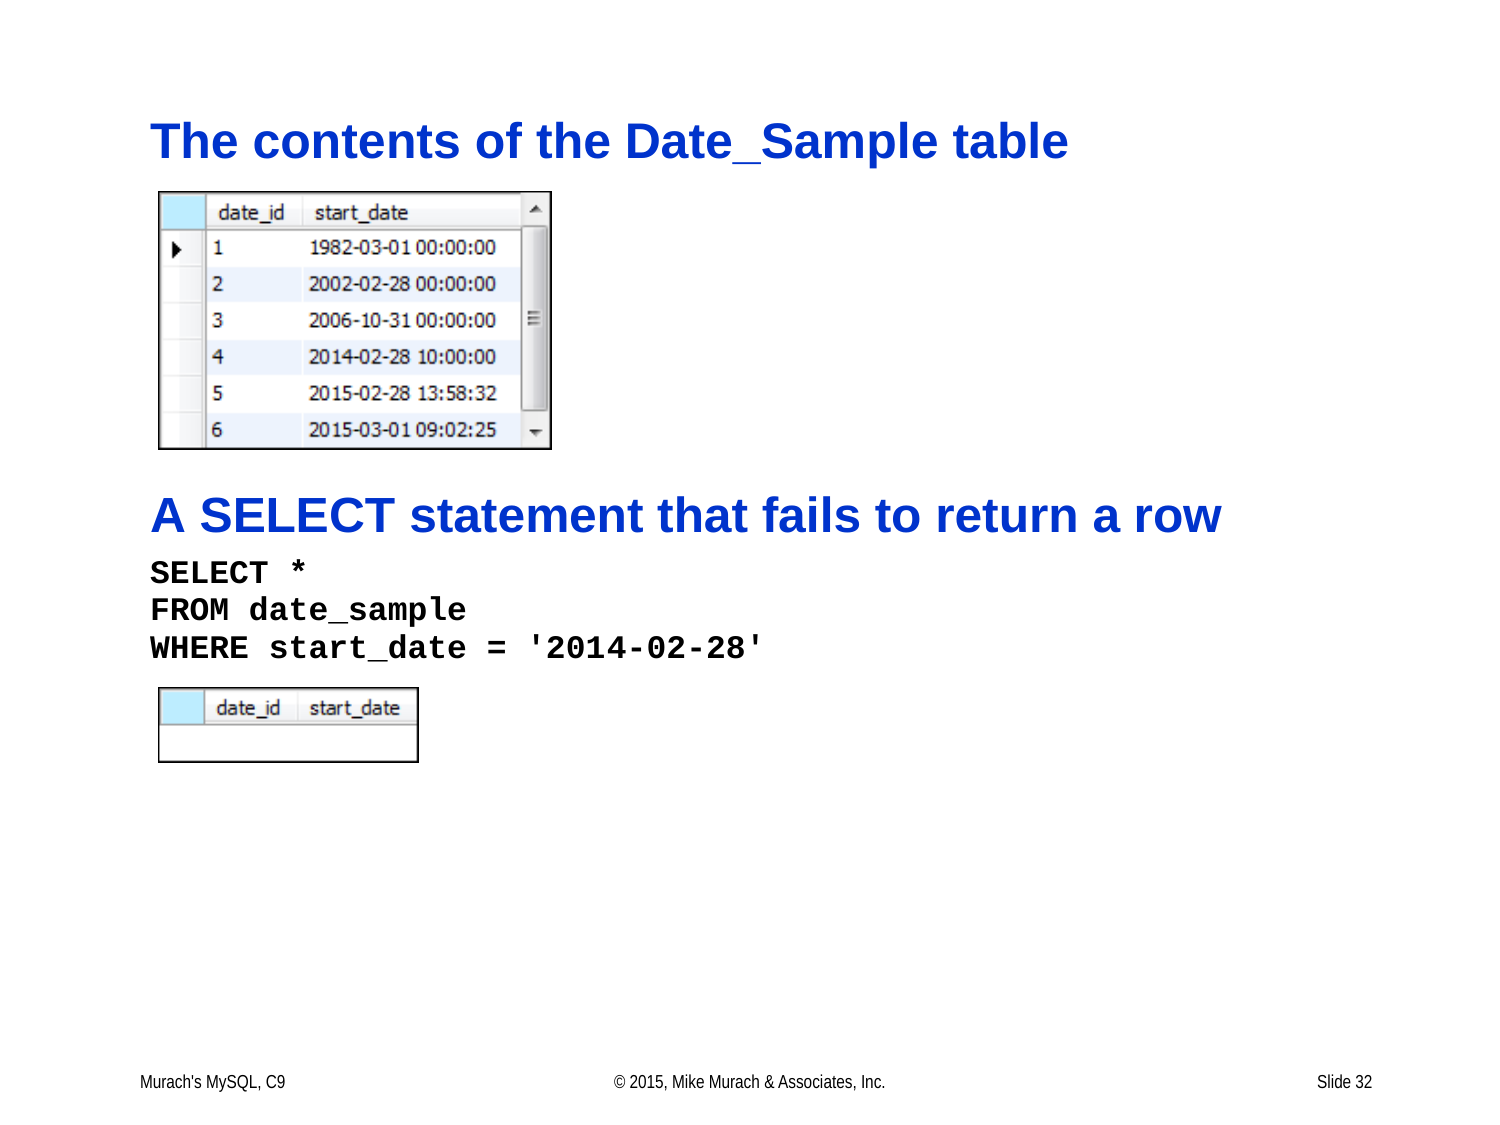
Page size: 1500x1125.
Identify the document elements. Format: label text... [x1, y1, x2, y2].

footer © 2015, Mike Murach & Associates, Inc. [474, 1024, 1026, 1101]
picture [158, 687, 419, 764]
slide_number Murach's MySQL, C9 [124, 1024, 451, 1101]
slide_number Slide 32 [1074, 1024, 1388, 1101]
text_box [149, 461, 1353, 754]
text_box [149, 112, 1358, 219]
picture [158, 191, 552, 451]
